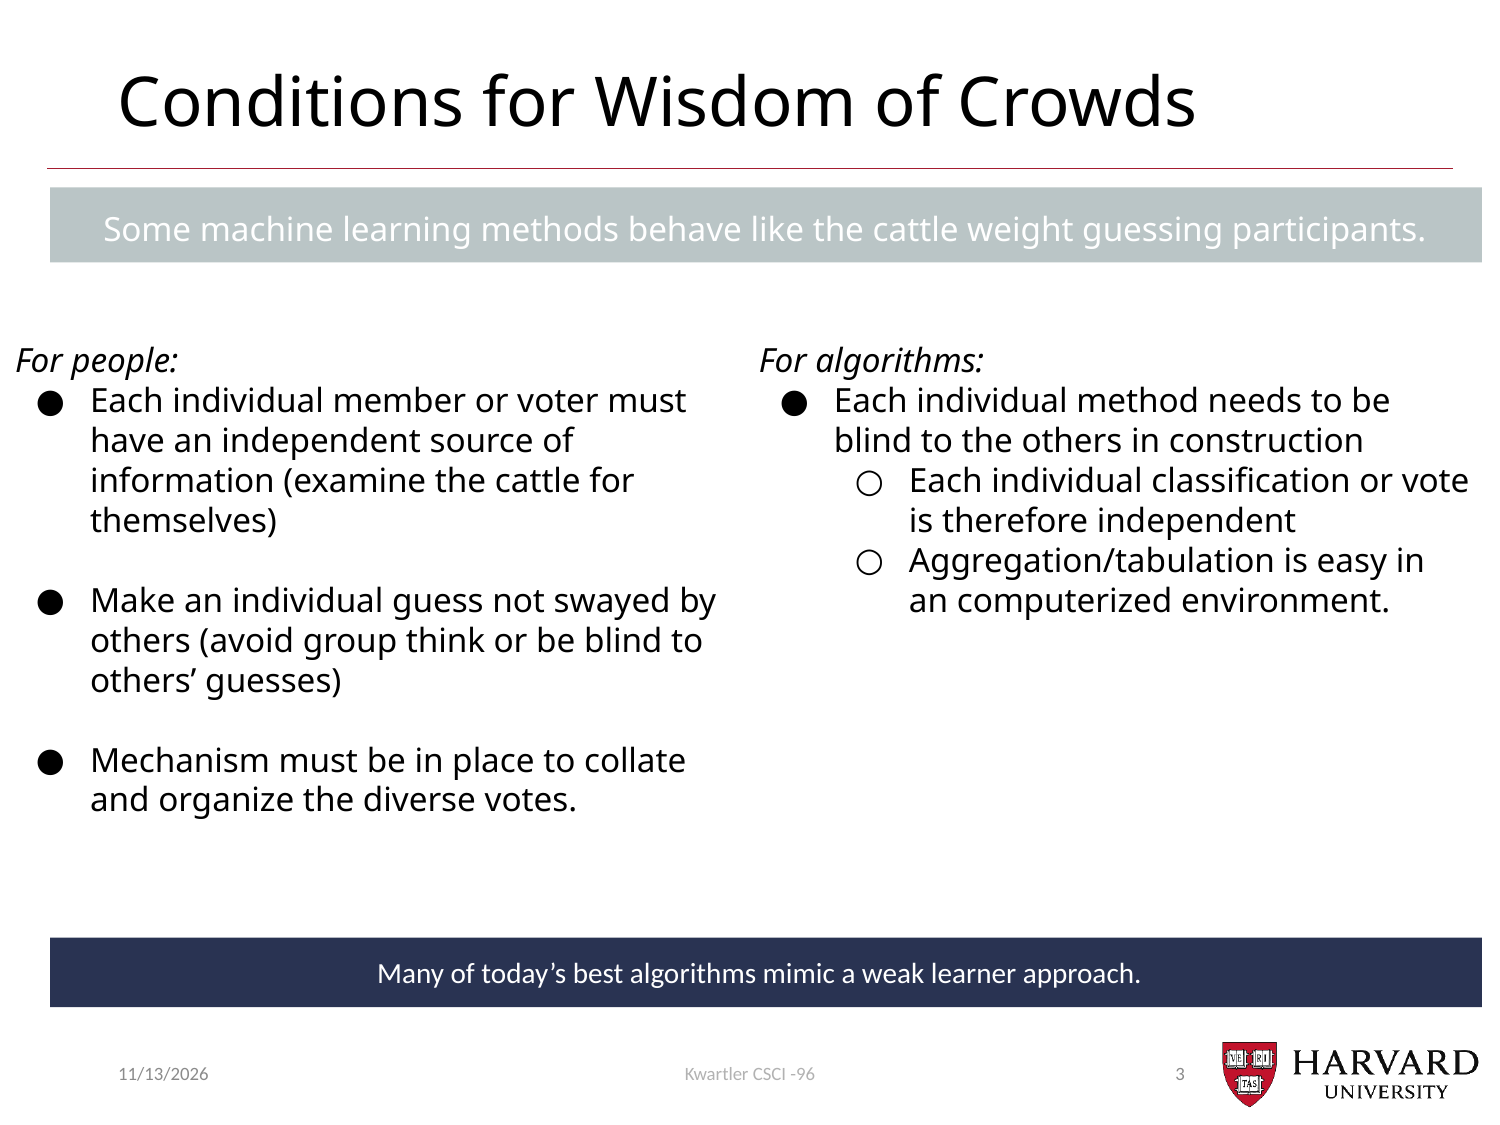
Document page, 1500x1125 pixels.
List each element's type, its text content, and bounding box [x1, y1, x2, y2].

footer Kwartler CSCI -96 [496, 1042, 1004, 1103]
text_box For people: Each individual member or voter must have an independent source of information (examine the cattle for themselves) Make an individual guess not swayed by others (avoid group think or be blind to others’ guesses) Mechanism must be in place to collate and organize the diverse votes. [0, 324, 743, 830]
picture [1200, 1024, 1500, 1125]
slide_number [103, 1042, 441, 1103]
text_box For algorithms: Each individual method needs to be blind to the others in construction Each individual classification or vote is therefore independent Aggregation/tabulation is easy in an computerized environment. [743, 324, 1488, 830]
slide_number 3 [1059, 1042, 1200, 1103]
title Conditions for Wisdom of Crowds [103, 59, 1397, 157]
text_box Some machine learning methods behave like the cattle weight guessing participants. [50, 187, 1482, 263]
text_box Many of today’s best algorithms mimic a weak learner approach. [49, 936, 1483, 1008]
